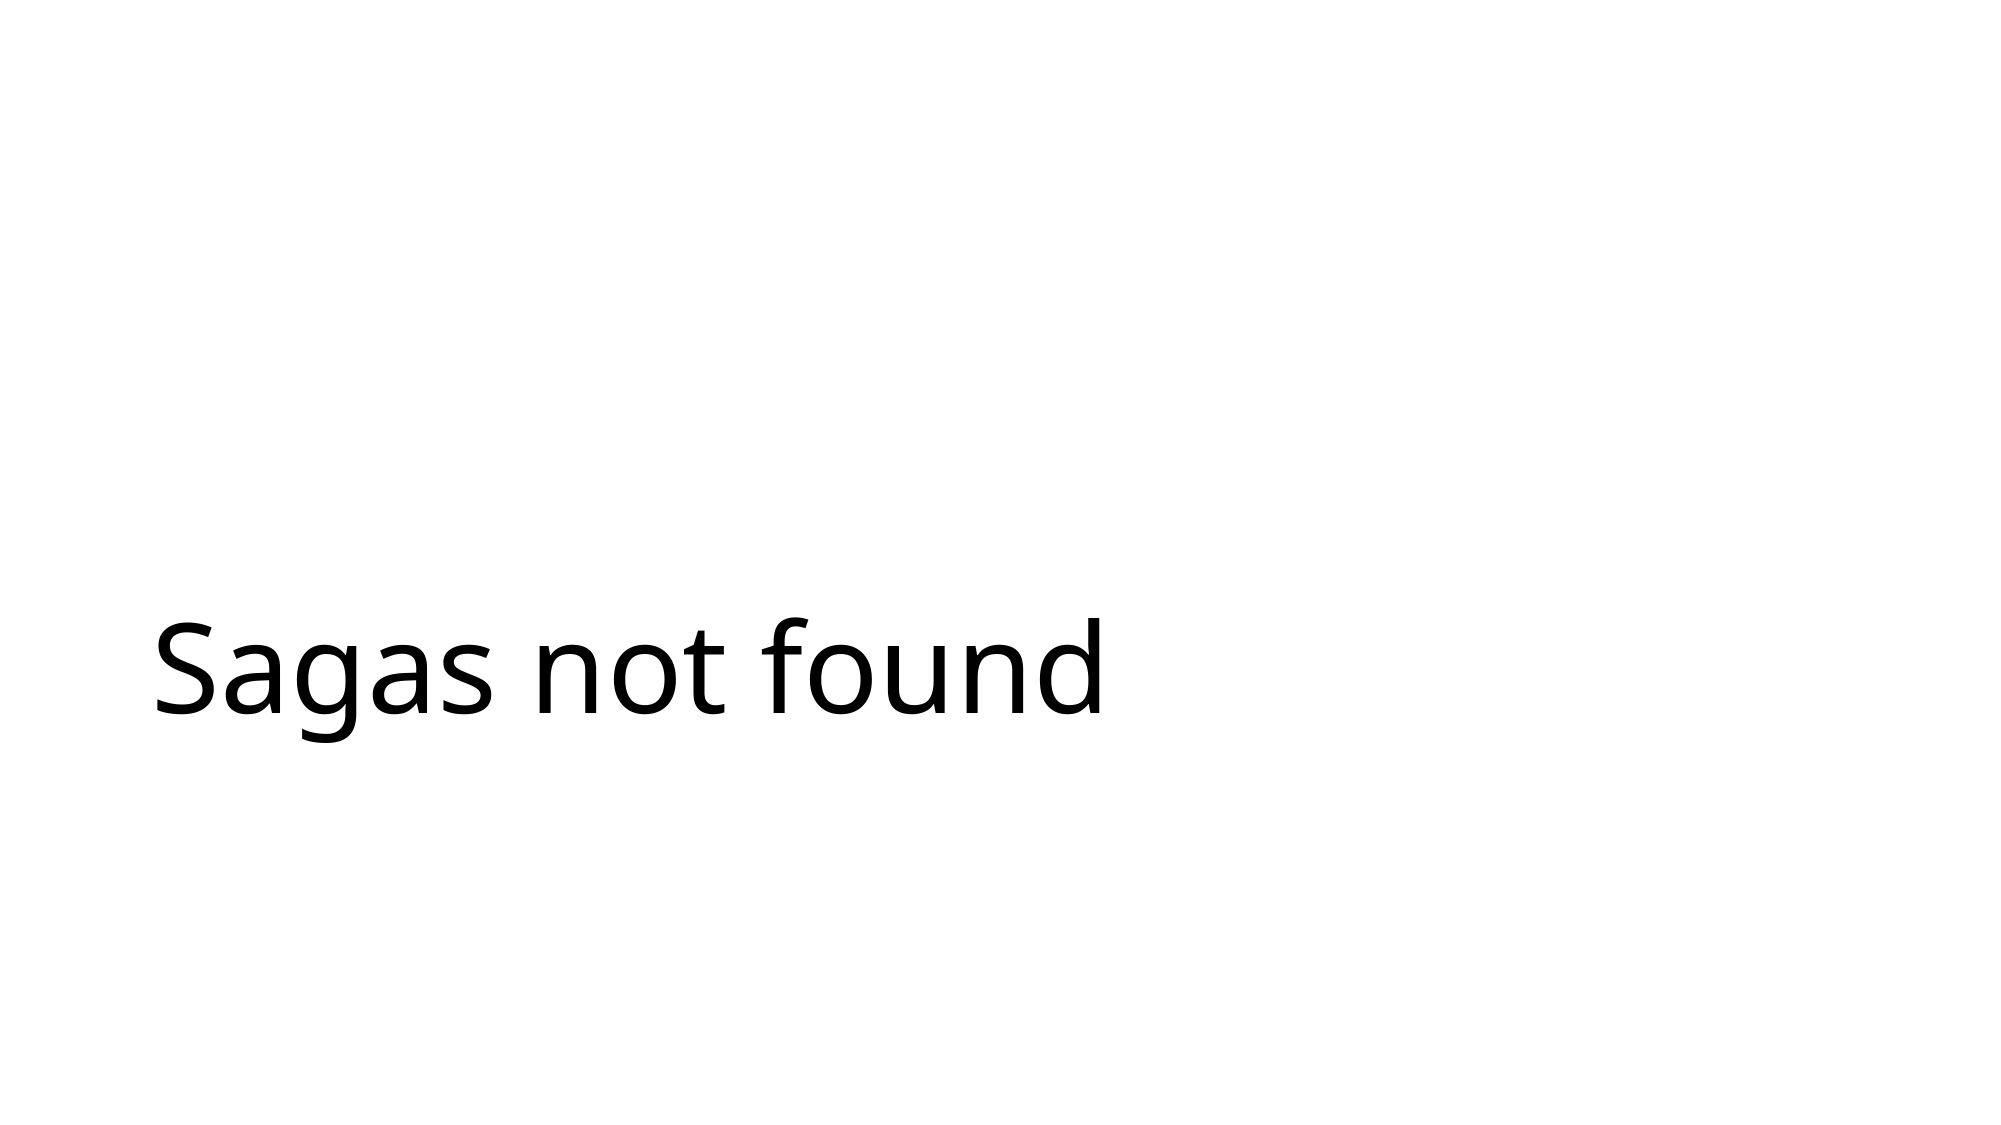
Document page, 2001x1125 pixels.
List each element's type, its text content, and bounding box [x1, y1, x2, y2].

title Sagas not found [136, 280, 1862, 749]
